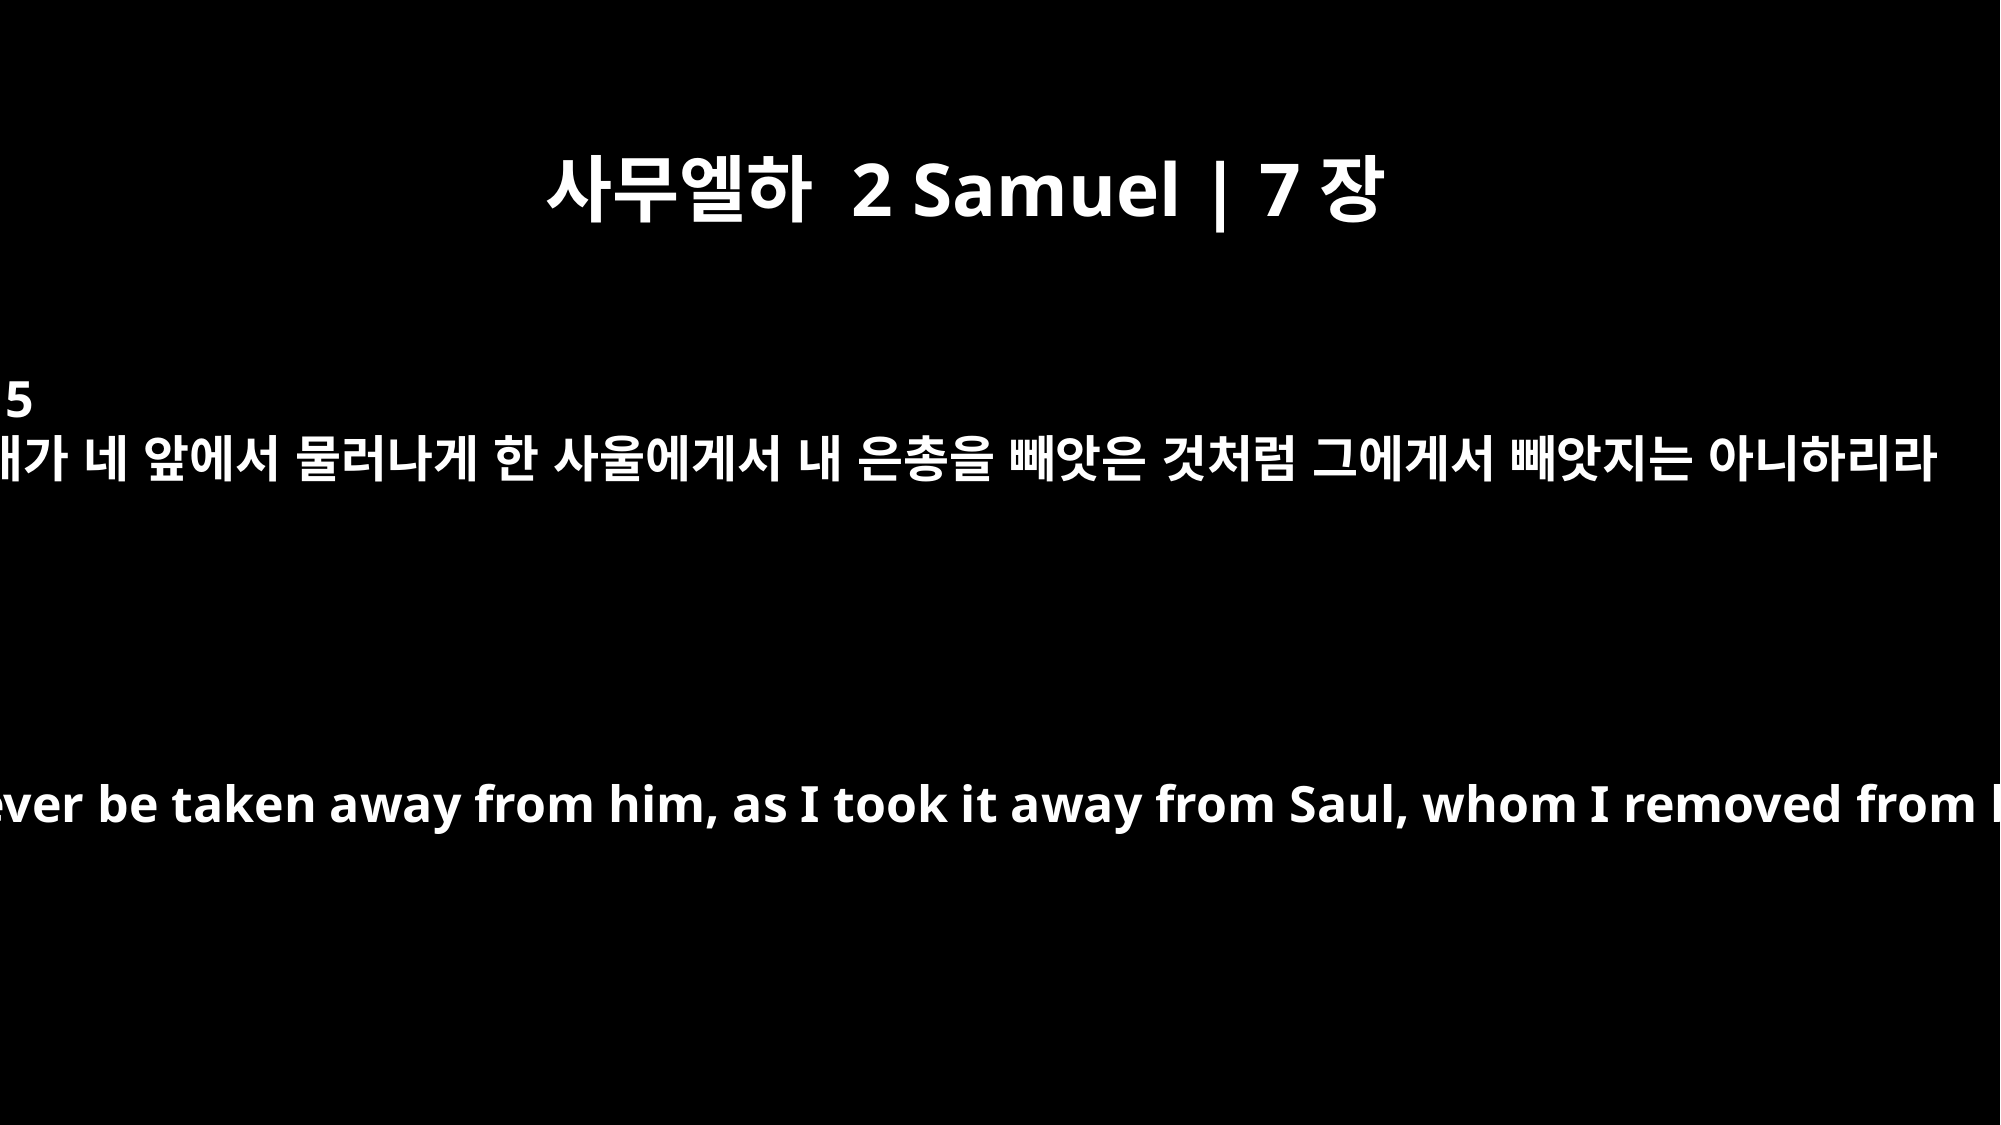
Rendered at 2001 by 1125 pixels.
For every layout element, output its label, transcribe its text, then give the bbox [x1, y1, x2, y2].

text_box 사무엘하 2 Samuel | 7장 [530, 136, 1402, 239]
text_box 15 내가 네 앞에서 물러나게 한 사울에게서 내 은총을 빼앗은 것처럼 그에게서 빼앗지는 아니하리라 [0, 359, 1955, 495]
text_box But my love will never be taken away from him, as I took it away from Saul, whom I removed from before you. [0, 764, 2000, 840]
